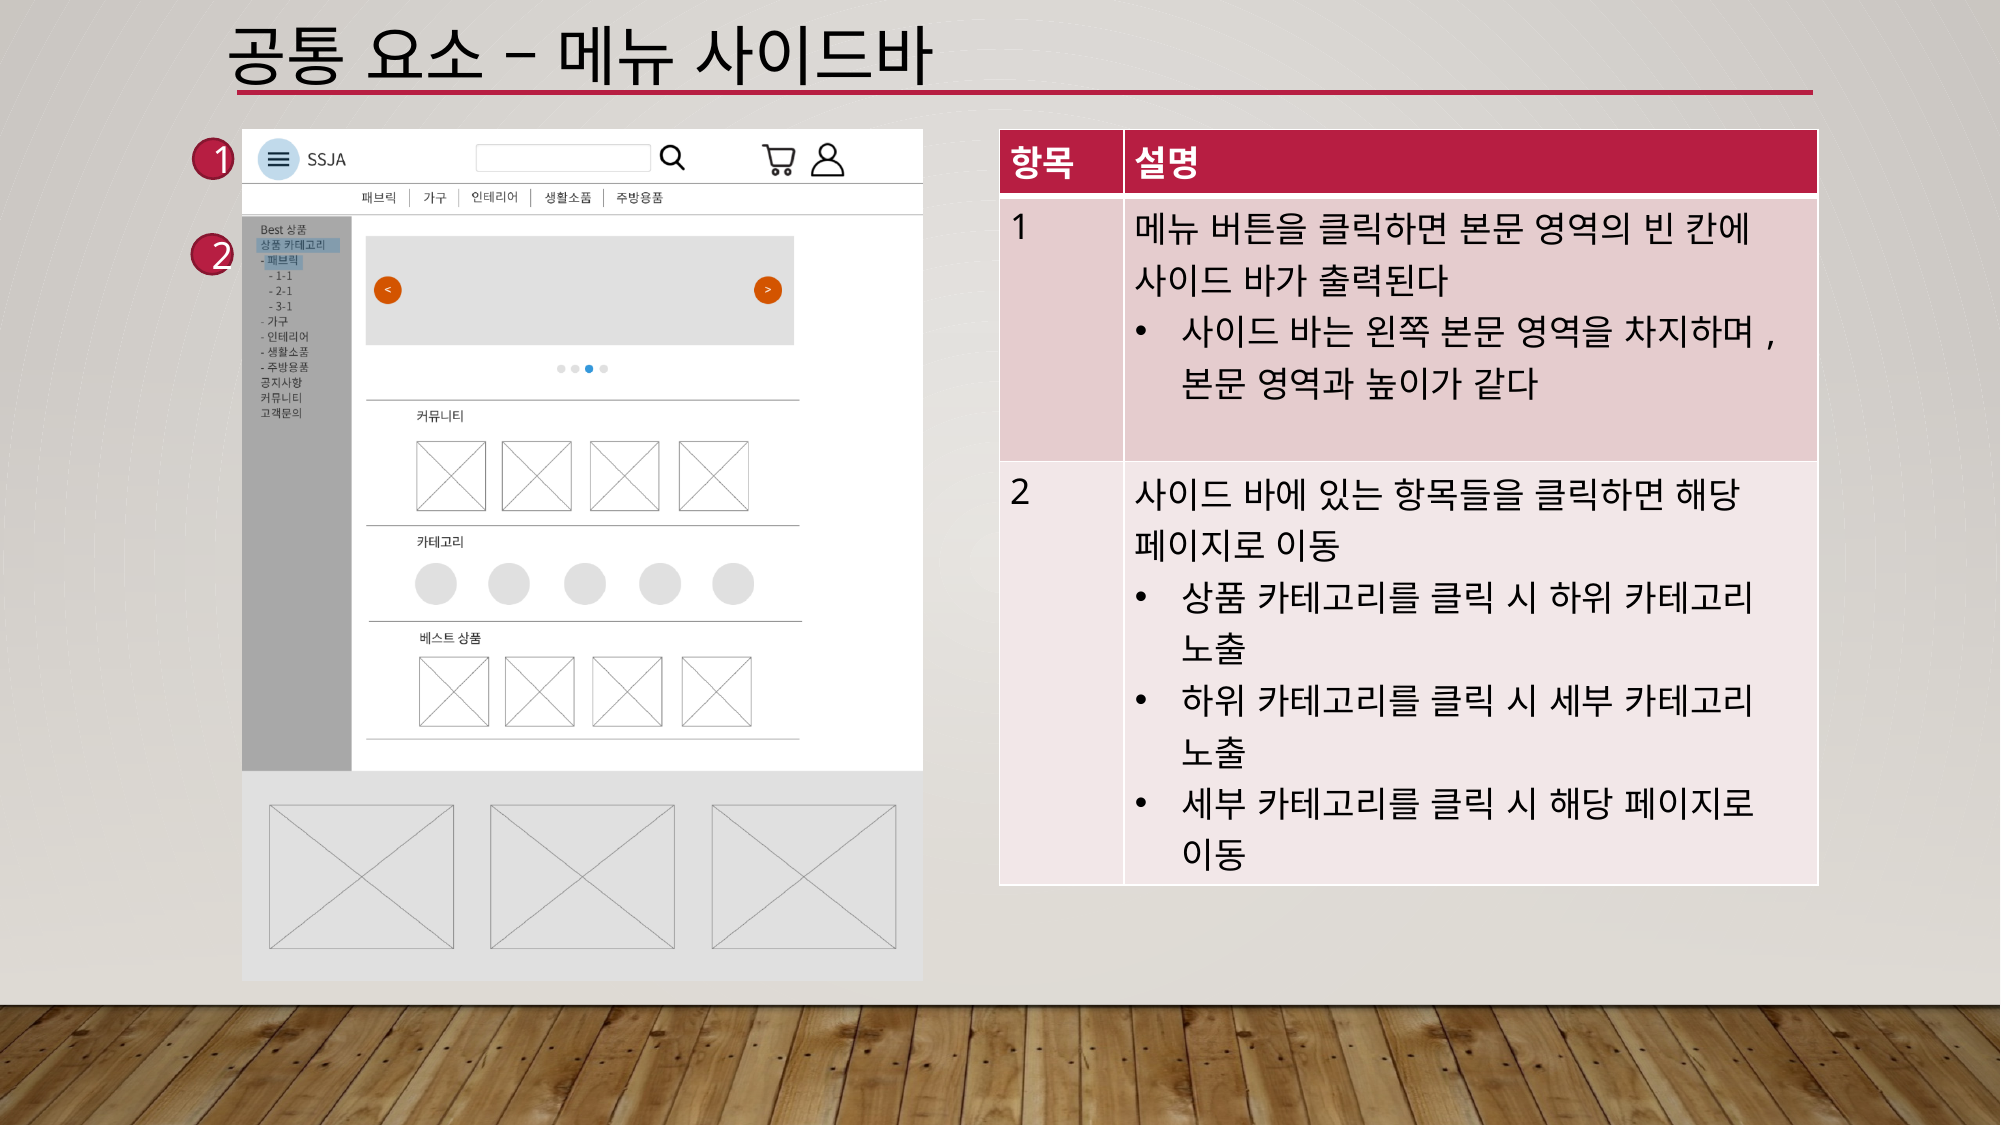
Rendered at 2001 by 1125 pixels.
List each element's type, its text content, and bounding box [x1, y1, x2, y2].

table_cell 메뉴 버튼을 클릭하면 본문 영역의 빈 칸에 사이드 바가 출력된다 사이드 바는 왼쪽 본문 영역을 차지하며, 본문 영역과 높이가 같다 [1125, 199, 1817, 461]
table_header 항목 [1000, 130, 1123, 193]
table_cell 2 [1000, 462, 1123, 884]
table_cell 1 [1000, 199, 1123, 461]
text_box 2 [190, 233, 234, 276]
table_cell 사이드 바에 있는 항목들을 클릭하면 해당 페이지로 이동 상품 카테고리를 클릭 시 하위 카테고리 노출 하위 카테고리를 클릭 시 세부 카테고리 노출 세부 카테고리를 클릭 시 해당 페이지로 이동 [1125, 462, 1817, 884]
picture [0, 1005, 2000, 1125]
table_header 설명 [1125, 130, 1817, 193]
text_box 1 [191, 137, 235, 180]
title 공통 요소 – 메뉴 사이드바 [211, 16, 1788, 103]
picture [241, 129, 923, 981]
